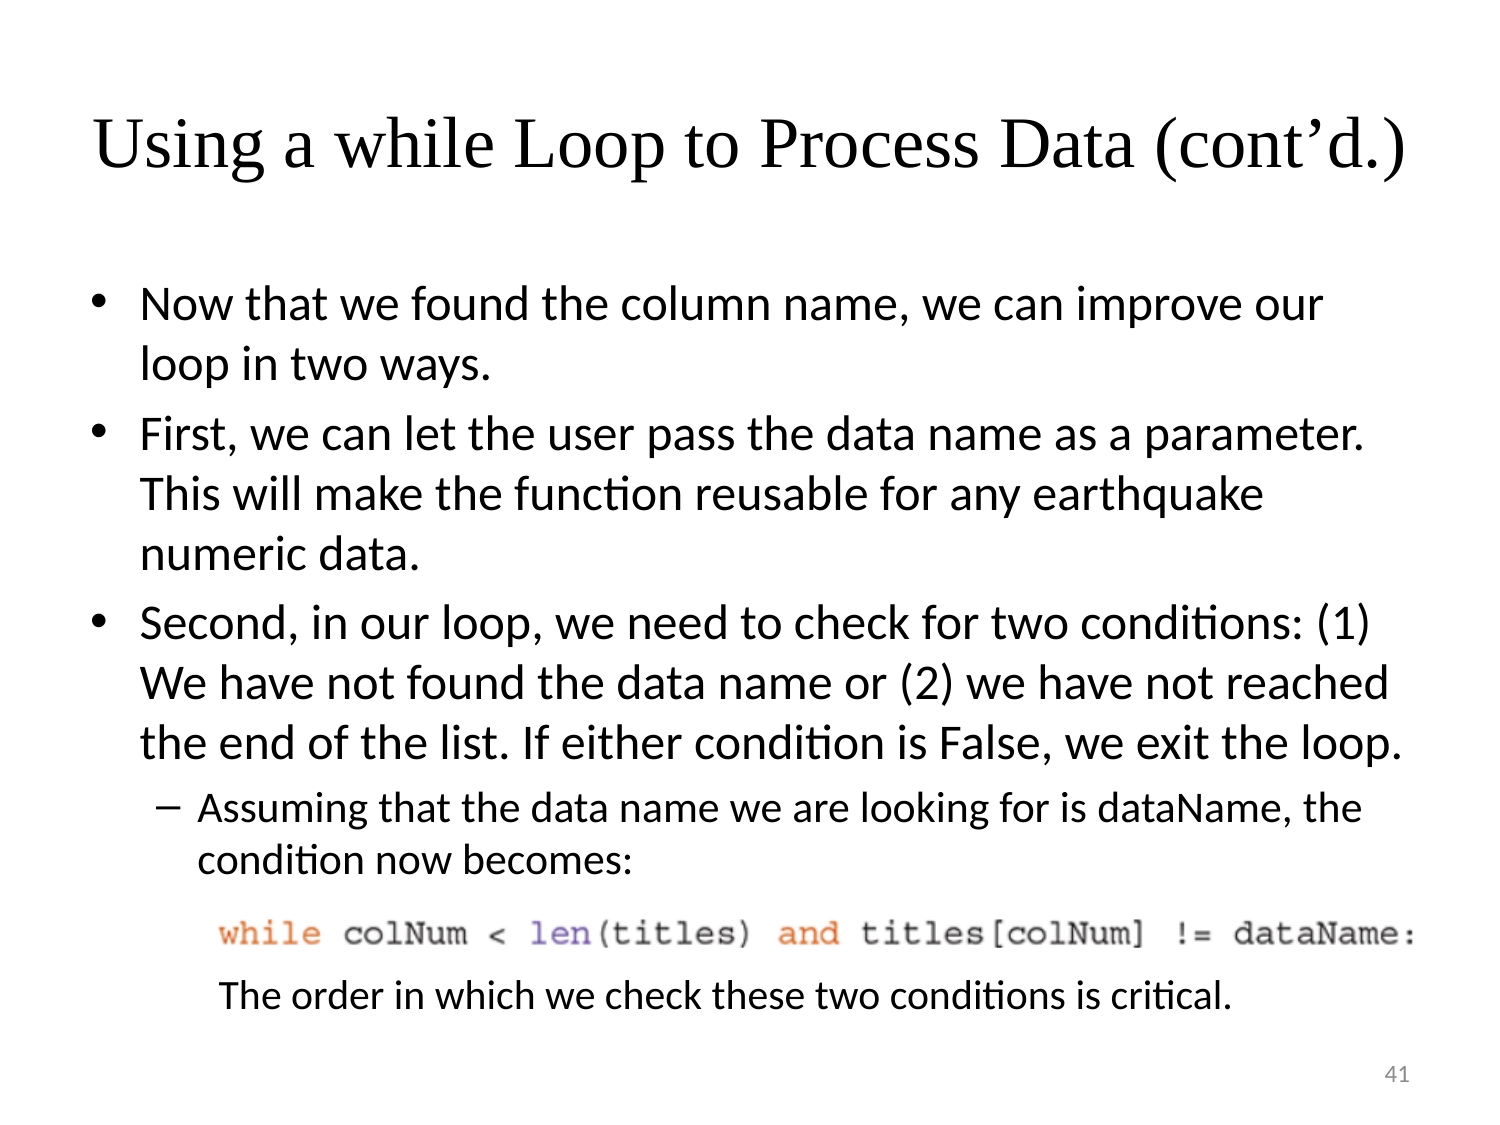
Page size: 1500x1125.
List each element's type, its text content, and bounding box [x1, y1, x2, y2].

picture [199, 903, 1451, 959]
slide_number 41 [1074, 1042, 1425, 1103]
title Using a while Loop to Process Data (cont’d.) [75, 45, 1425, 233]
text_box The order in which we check these two conditions is critical. [203, 960, 1479, 1025]
list Now that we found the column name, we can improve our loop in two ways. First, we can let the user pass the data name as a parameter. This will make the function reusable for any earthquake numeric data. Second, in our loop, we need to check for two conditions: (1) We have not found the data name or (2) we have not reached the end of the list. If either condition is False, we exit the loop. Assuming that the data name we are looking for is dataName, the condition now becomes: [75, 262, 1425, 913]
